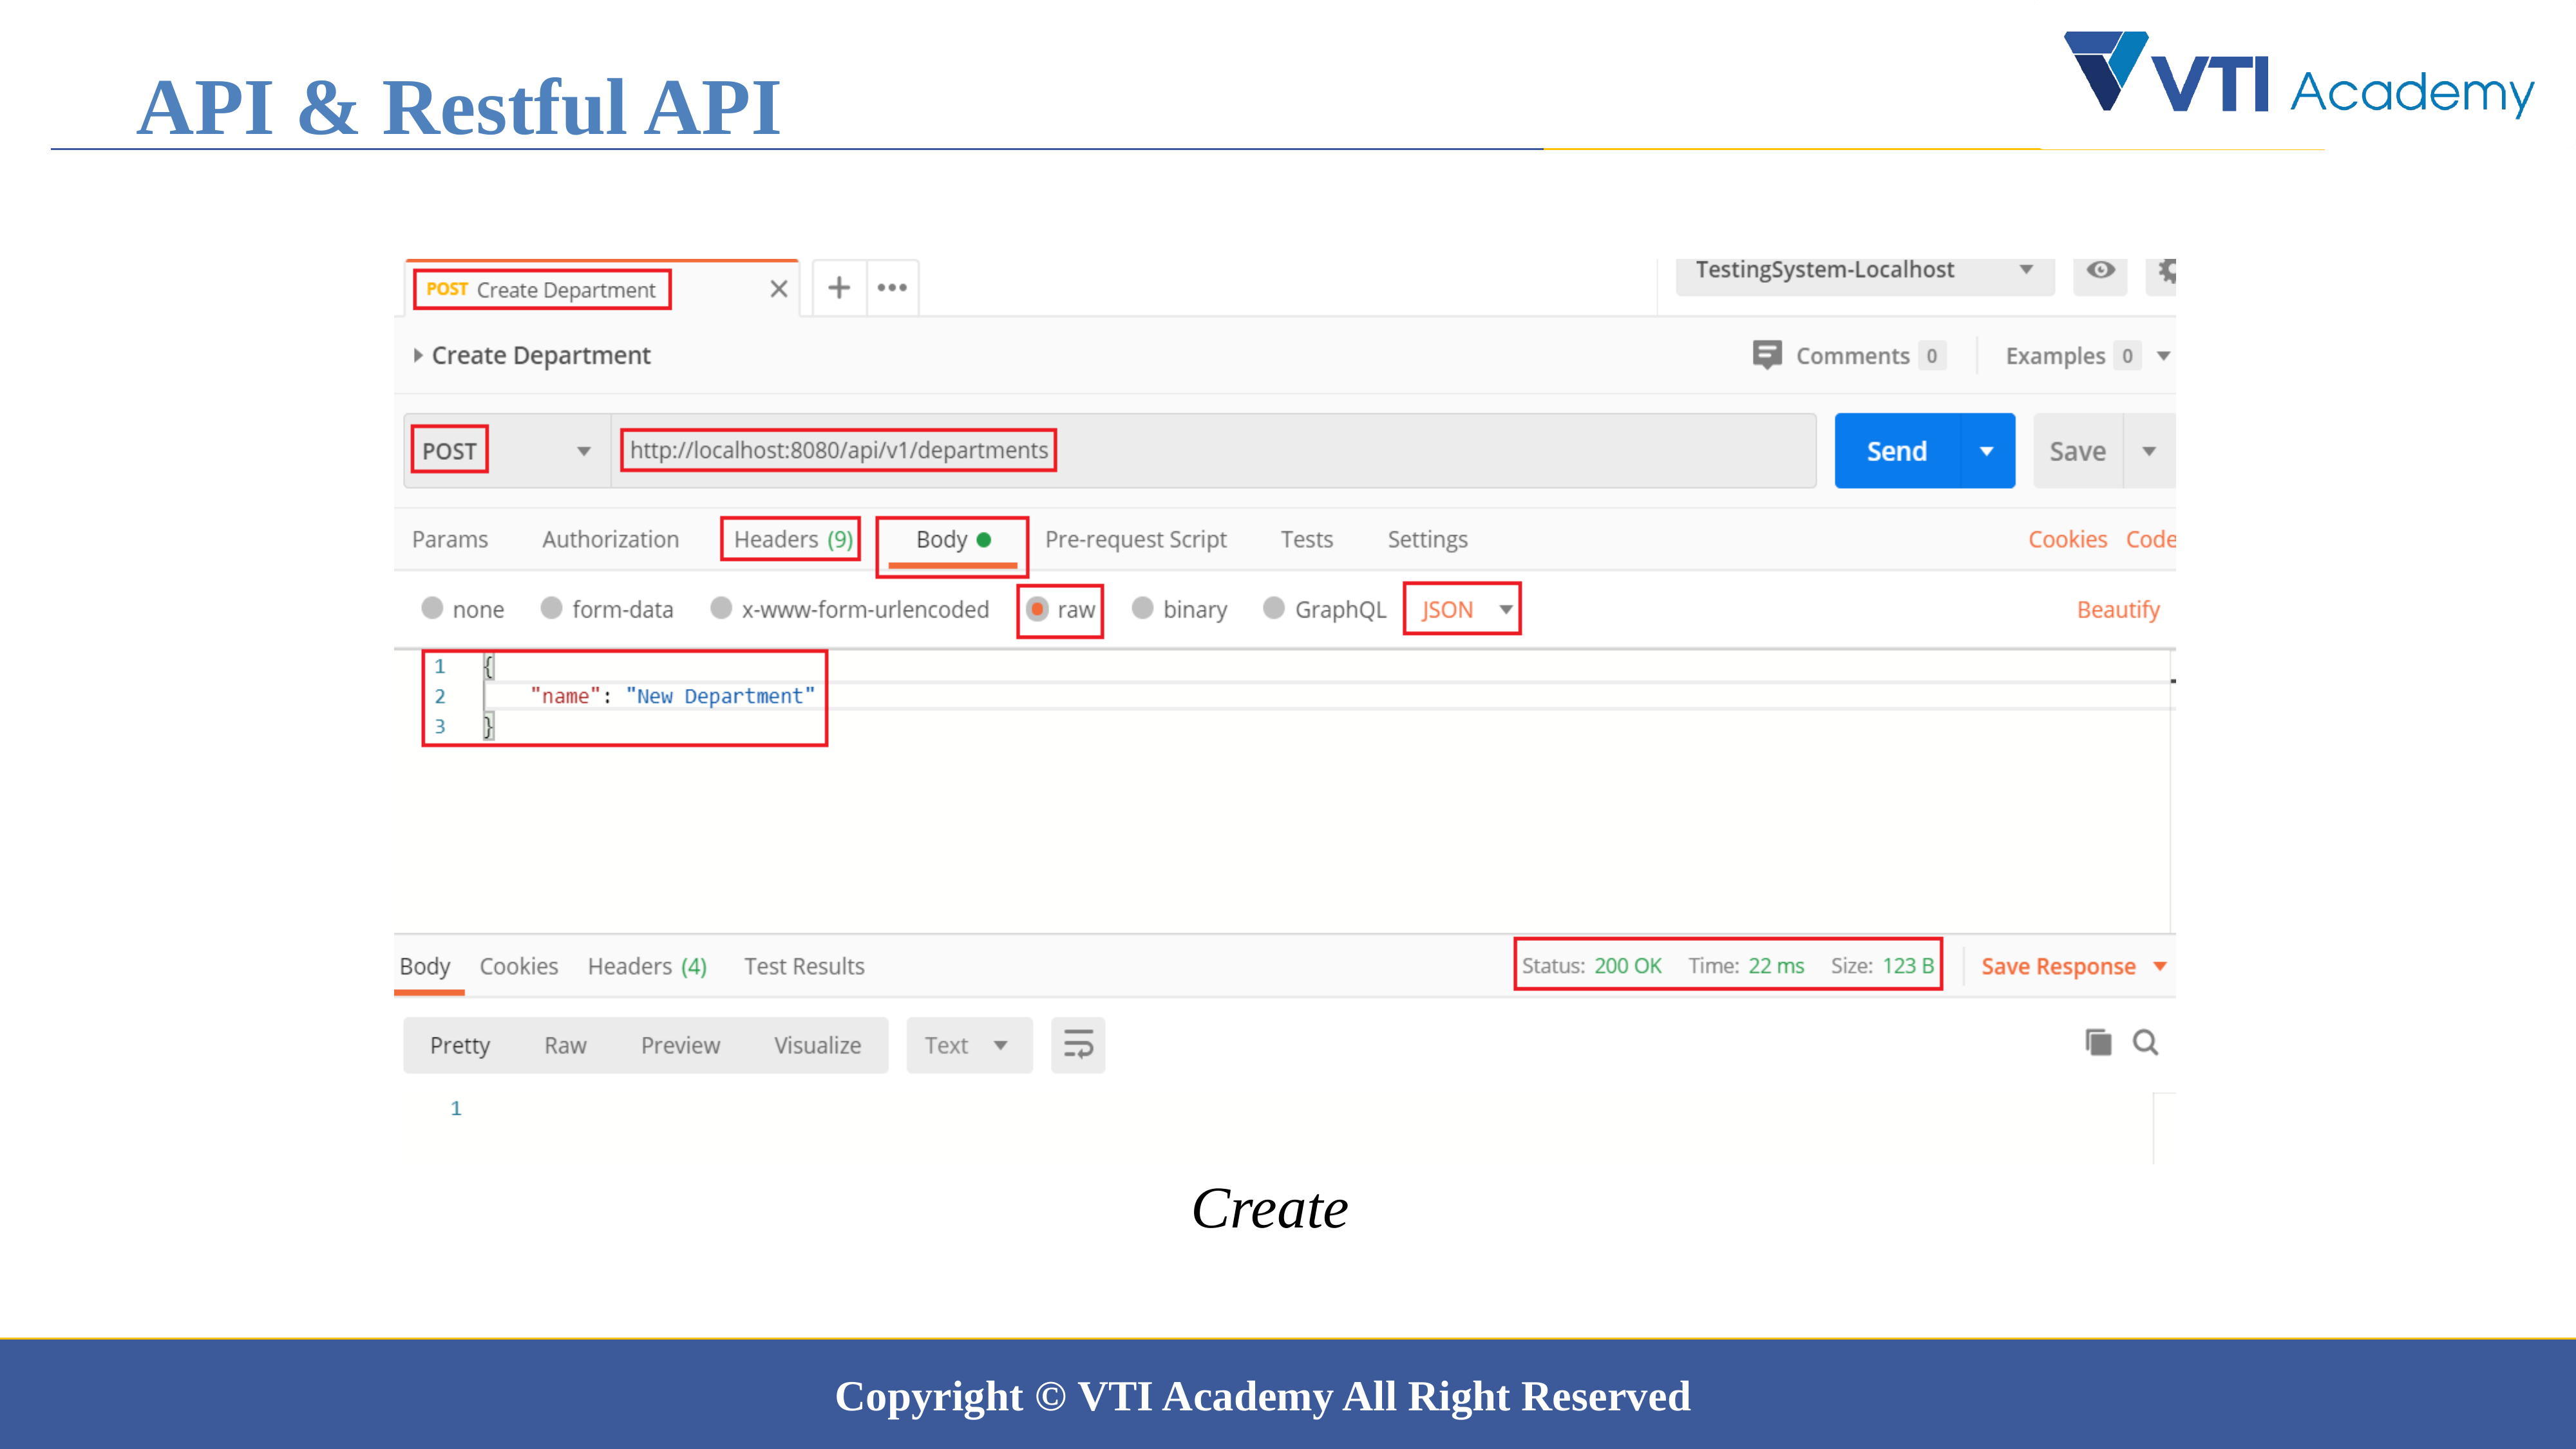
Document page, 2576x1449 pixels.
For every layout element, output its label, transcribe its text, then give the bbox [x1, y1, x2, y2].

text_box Create [1181, 1164, 1390, 1245]
picture [2034, 0, 2576, 149]
picture [394, 259, 2176, 1164]
text_box API & Restful API [126, 60, 1129, 144]
